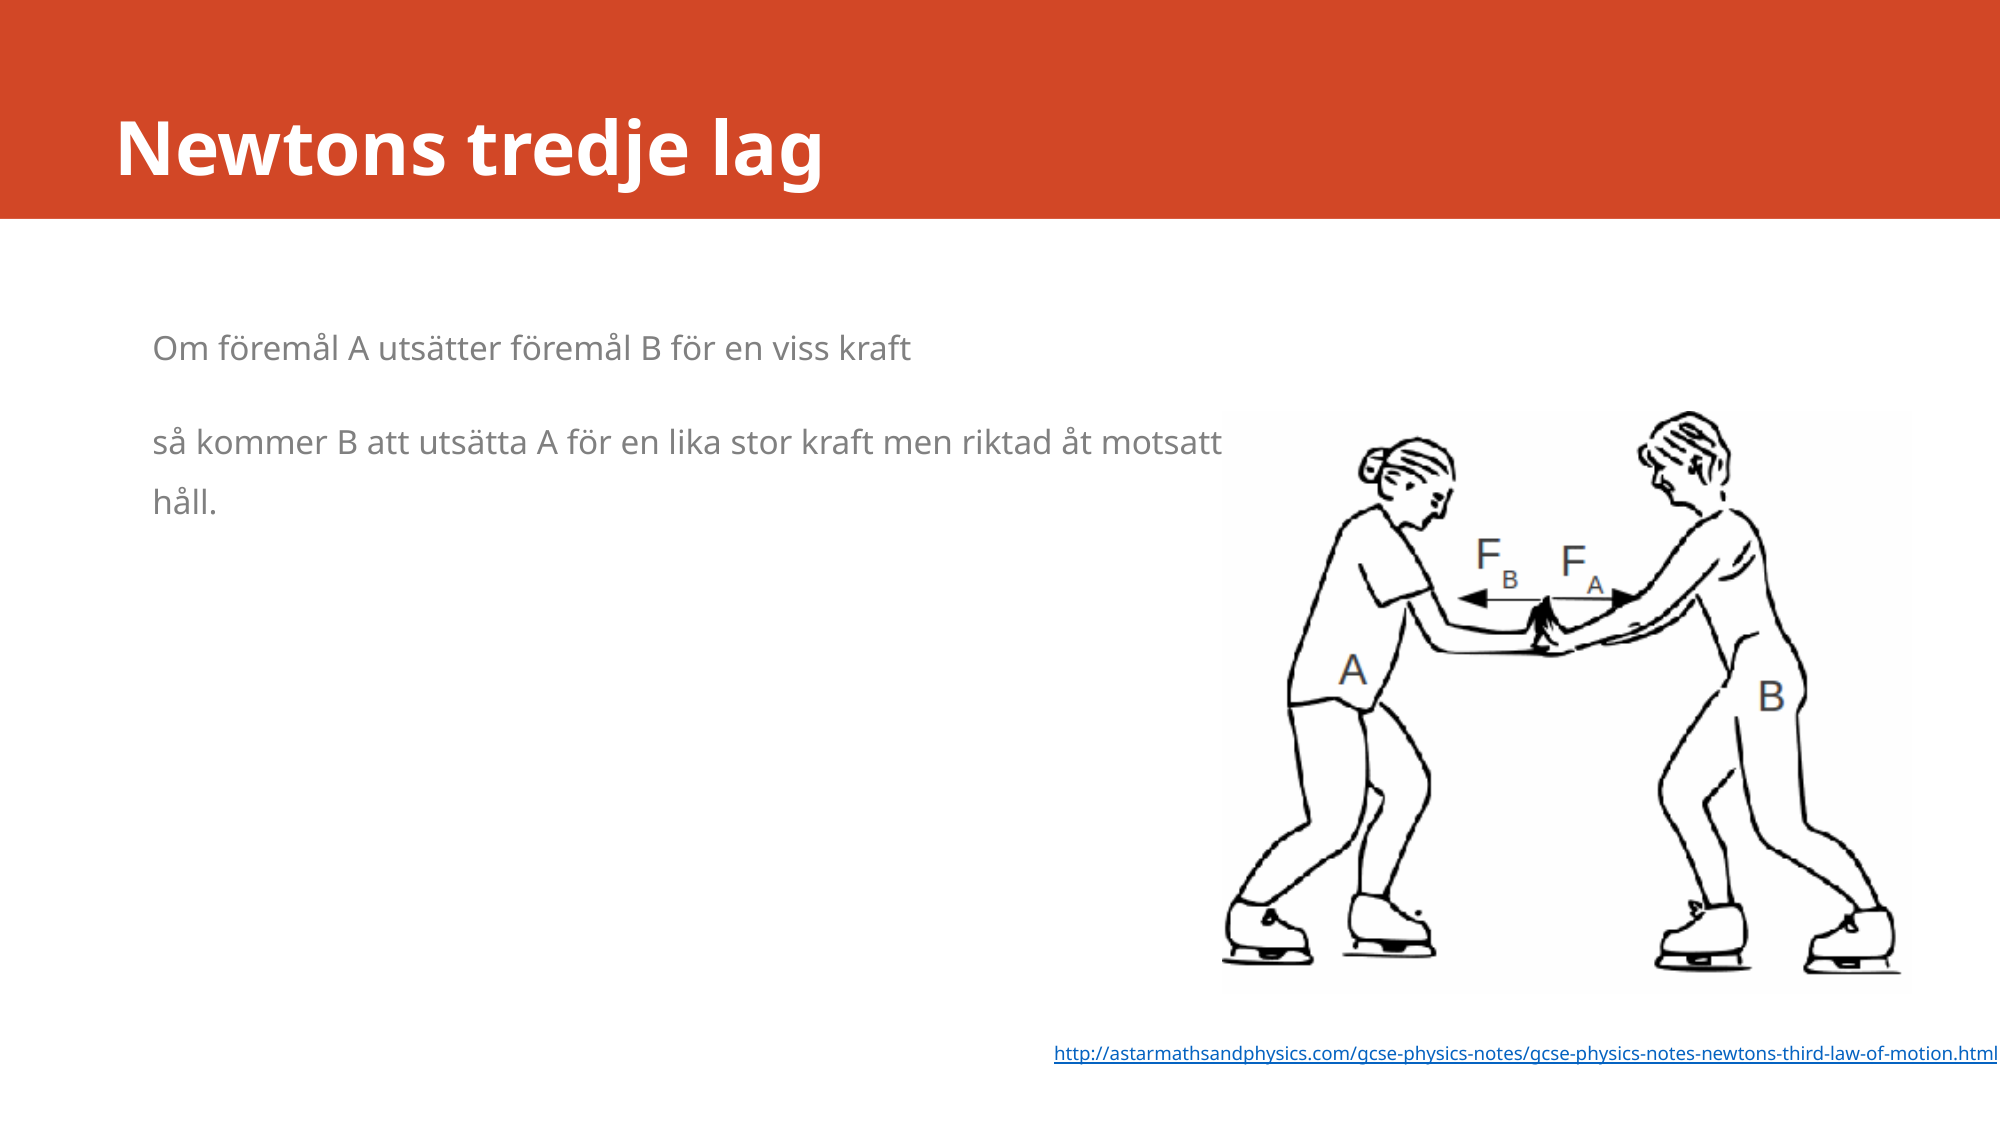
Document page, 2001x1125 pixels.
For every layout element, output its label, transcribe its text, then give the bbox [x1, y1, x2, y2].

list Om föremål A utsätter föremål B för en viss kraft så kommer B att utsätta A för en lika stor kraft men riktad åt motsatt håll. [137, 299, 1258, 545]
text_box http://astarmathsandphysics.com/gcse-physics-notes/gcse-physics-notes-newtons-third-law-of-motion.html [1039, 1034, 2000, 1103]
title Newtons tredje lag [99, 0, 1863, 199]
picture [1222, 411, 1912, 994]
